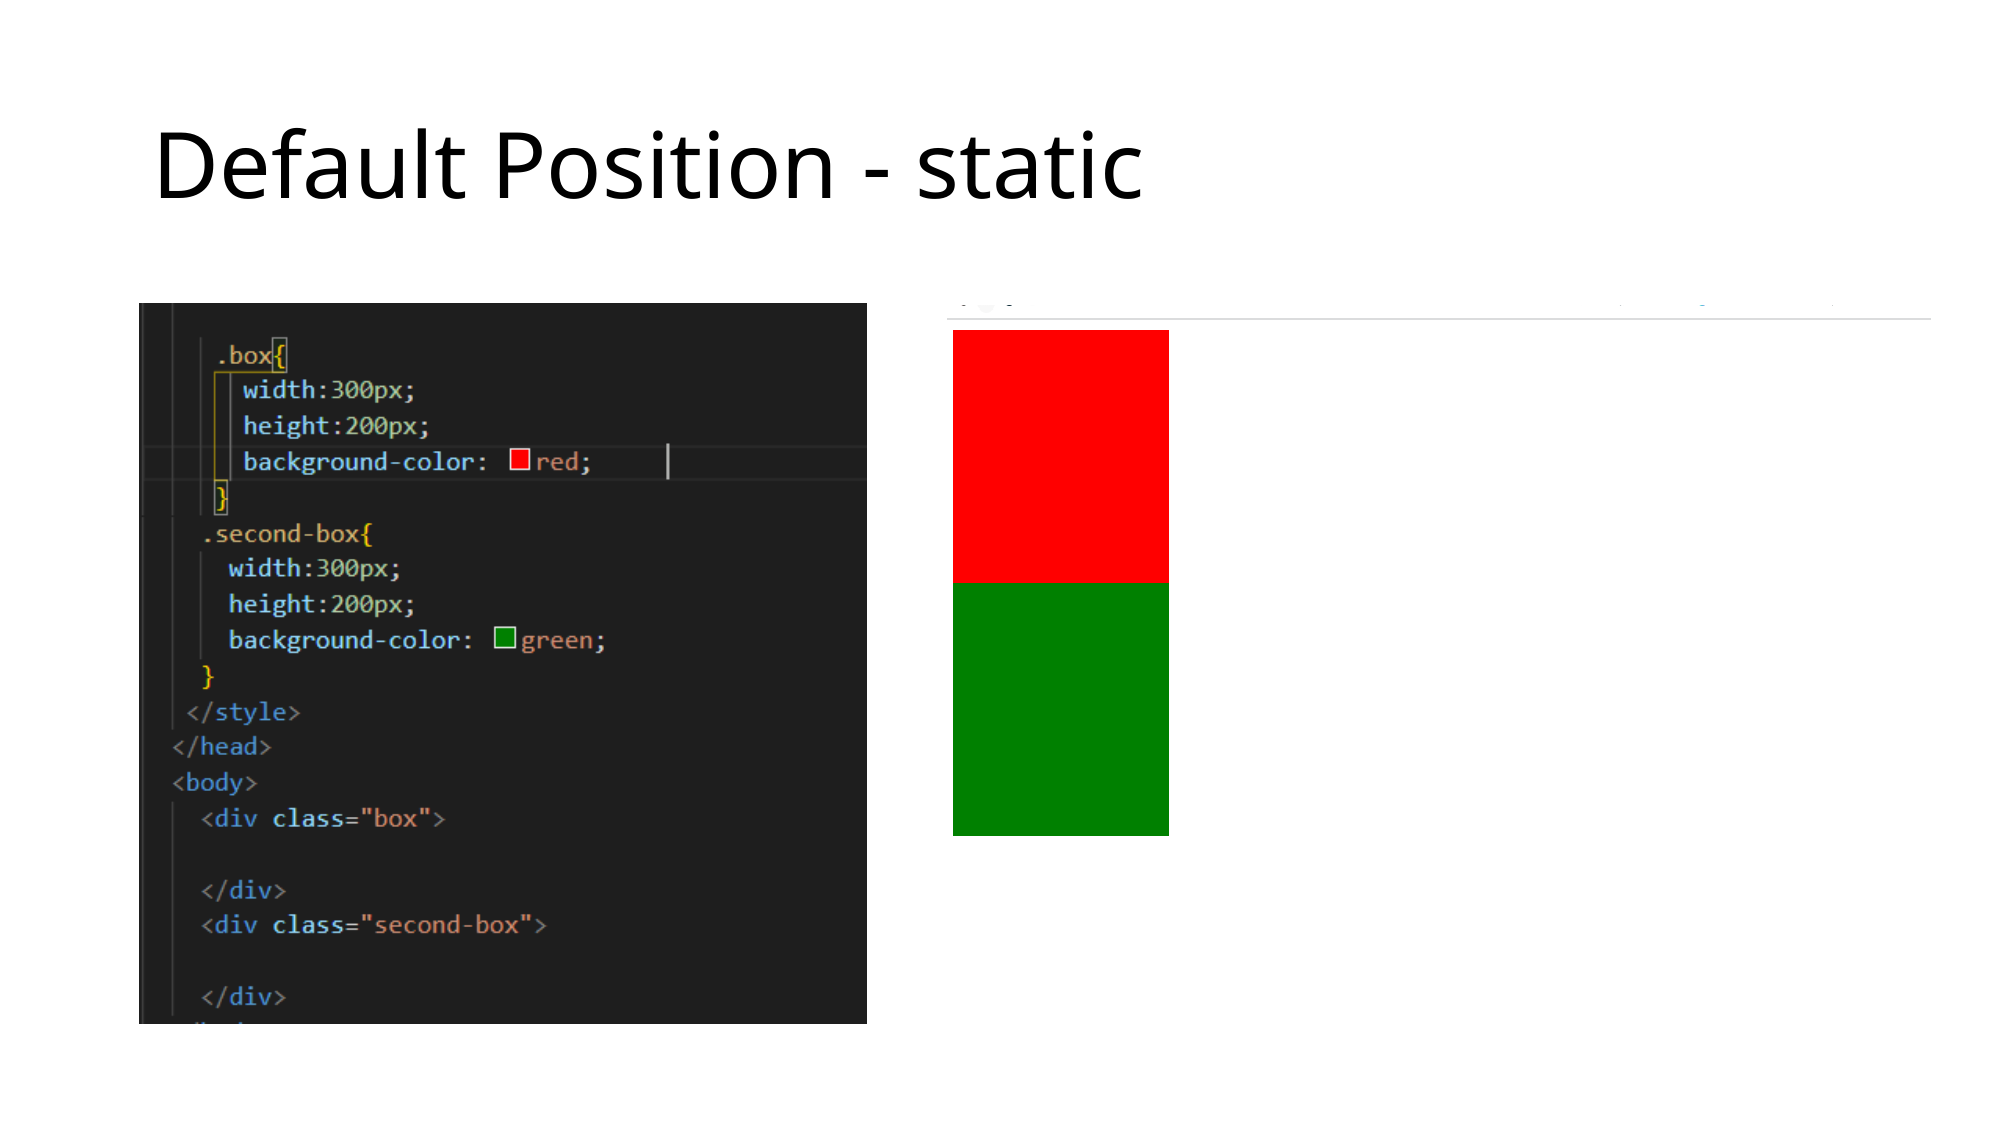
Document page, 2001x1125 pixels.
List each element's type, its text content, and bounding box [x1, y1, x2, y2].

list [947, 305, 1931, 1016]
title Default Position - static [137, 59, 1863, 278]
picture [139, 303, 867, 1024]
